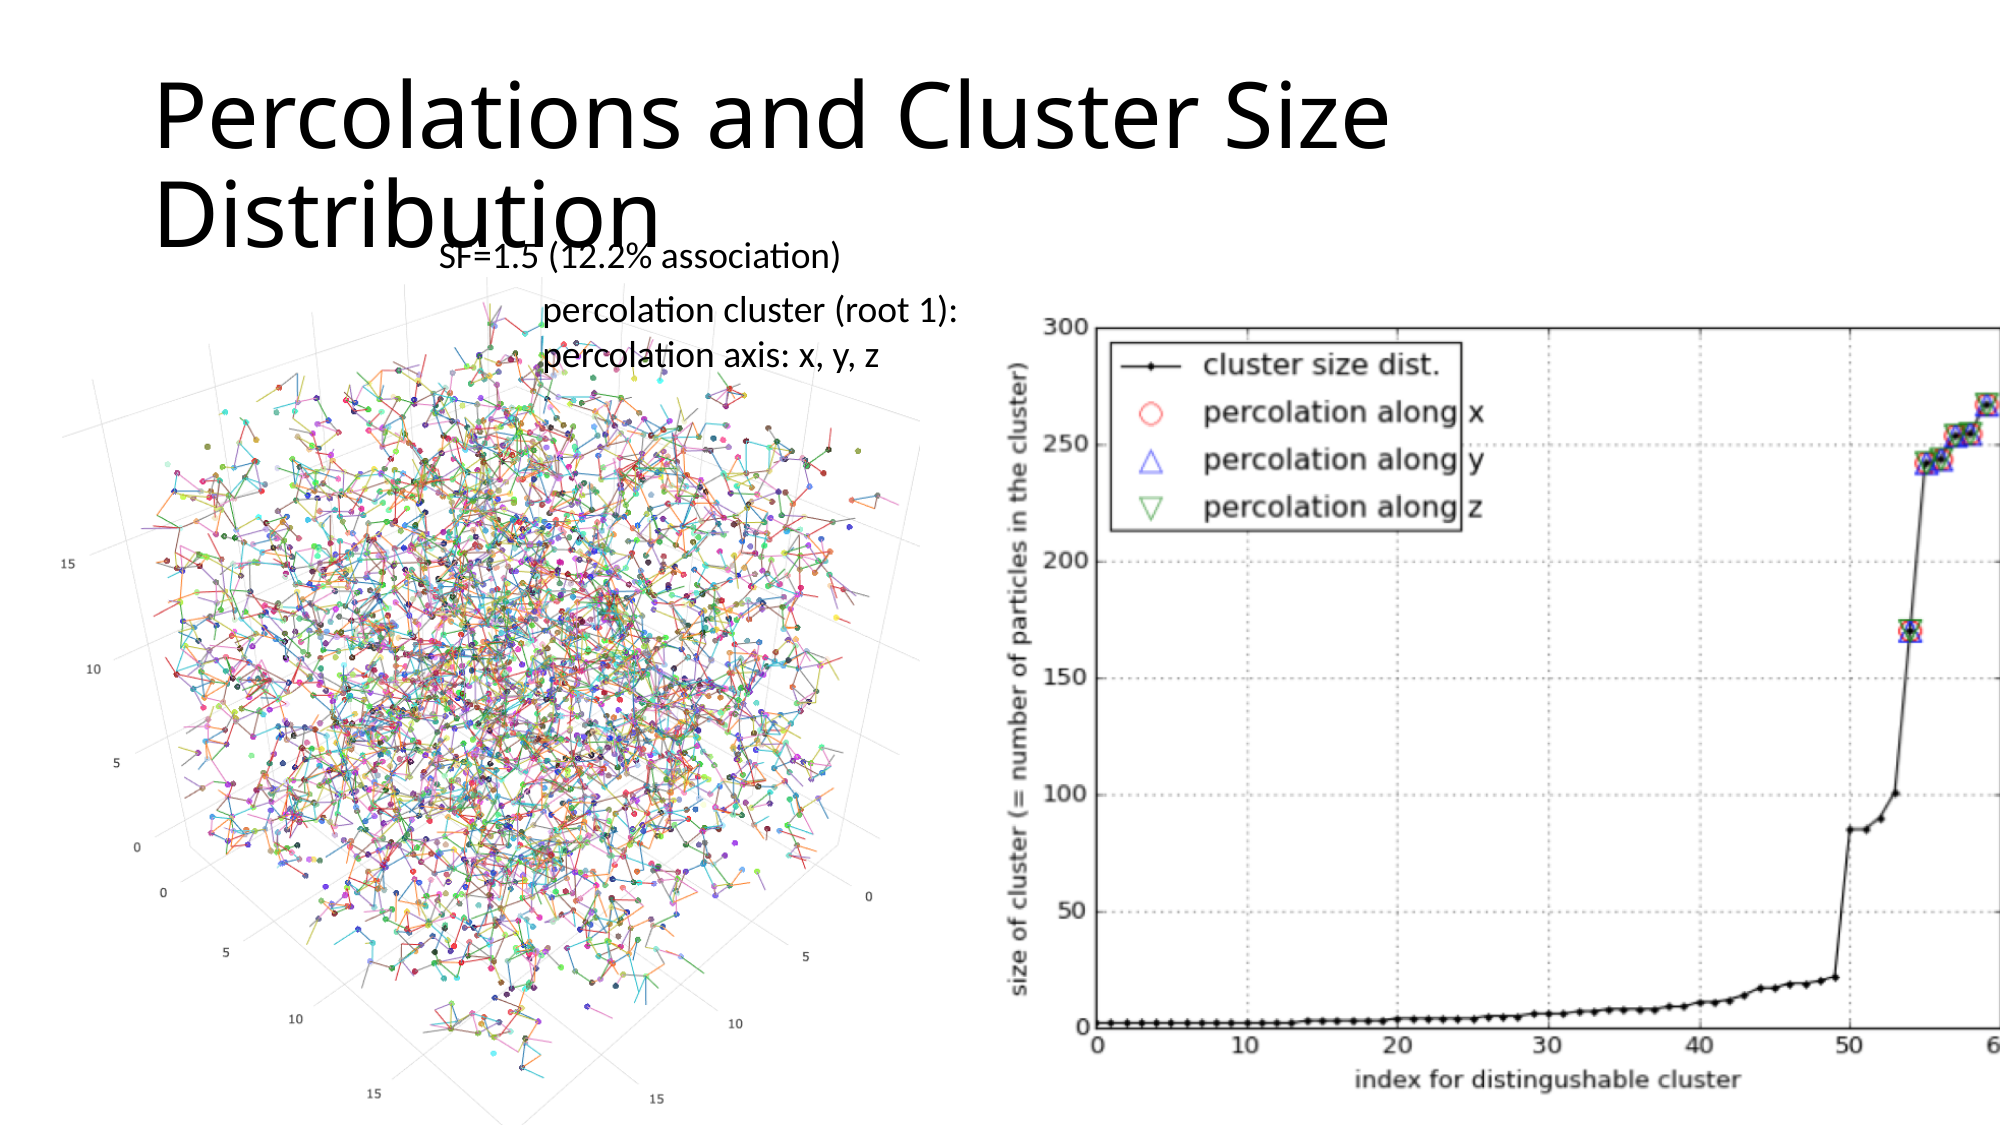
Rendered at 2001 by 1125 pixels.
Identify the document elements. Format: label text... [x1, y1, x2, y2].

title Percolations and Cluster Size Distribution [137, 59, 1863, 278]
text_box SF=1.5 (12.2% association) [424, 223, 857, 277]
picture [976, 288, 2000, 1114]
text_box percolation cluster (root 1): percolation axis: x, y, z [920, 277, 974, 382]
picture [59, 277, 920, 1125]
